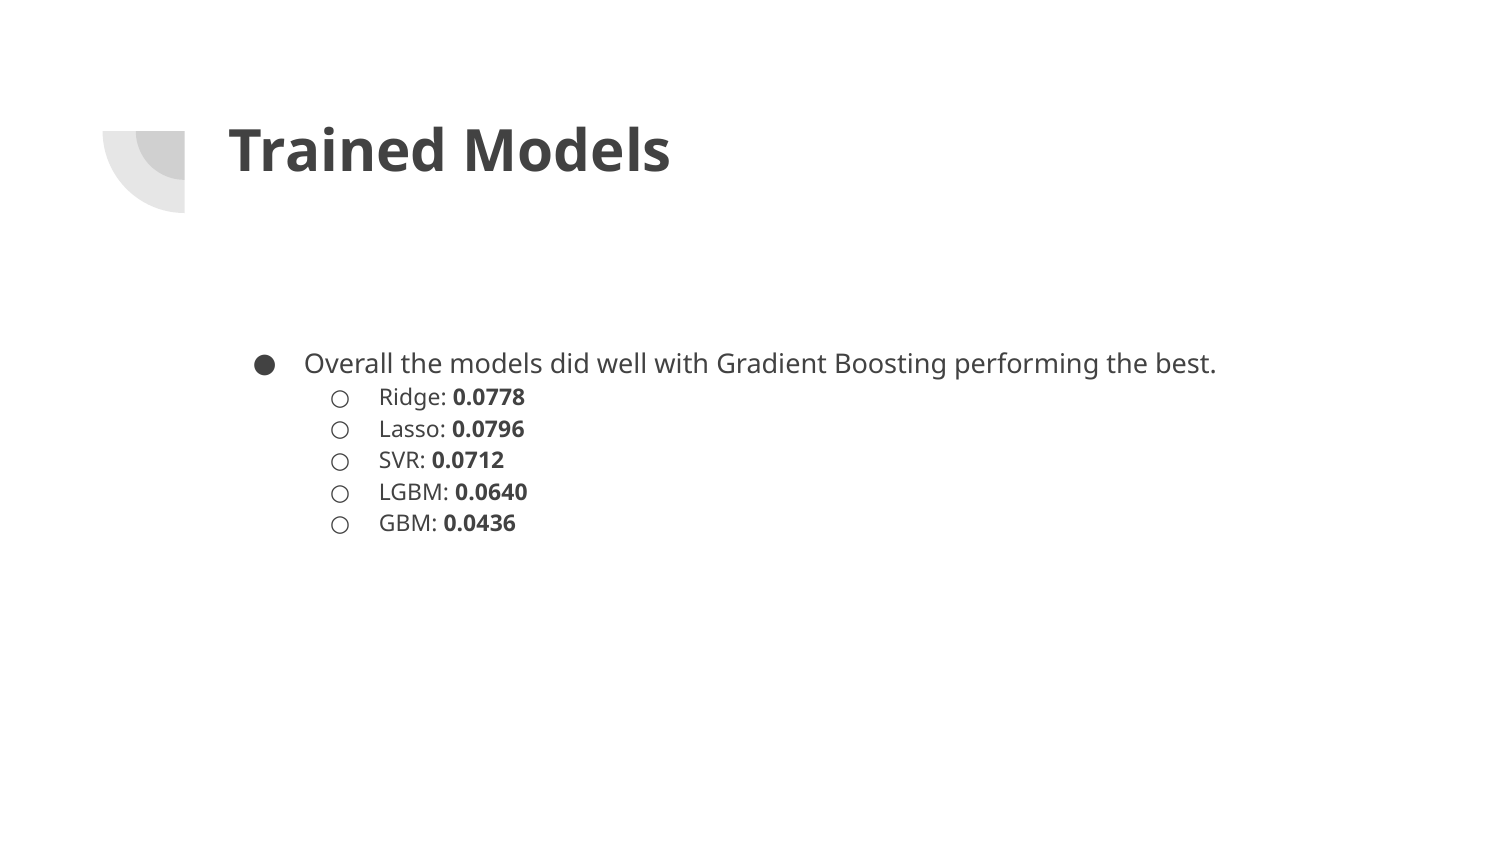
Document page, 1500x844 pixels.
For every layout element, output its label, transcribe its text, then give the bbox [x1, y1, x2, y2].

title Trained Models [213, 98, 1368, 263]
list Overall the models did well with Gradient Boosting performing the best. Ridge: 0.0778 Lasso: 0.0796 SVR: 0.0712 LGBM: 0.0640 GBM: 0.0436 [213, 326, 1368, 744]
